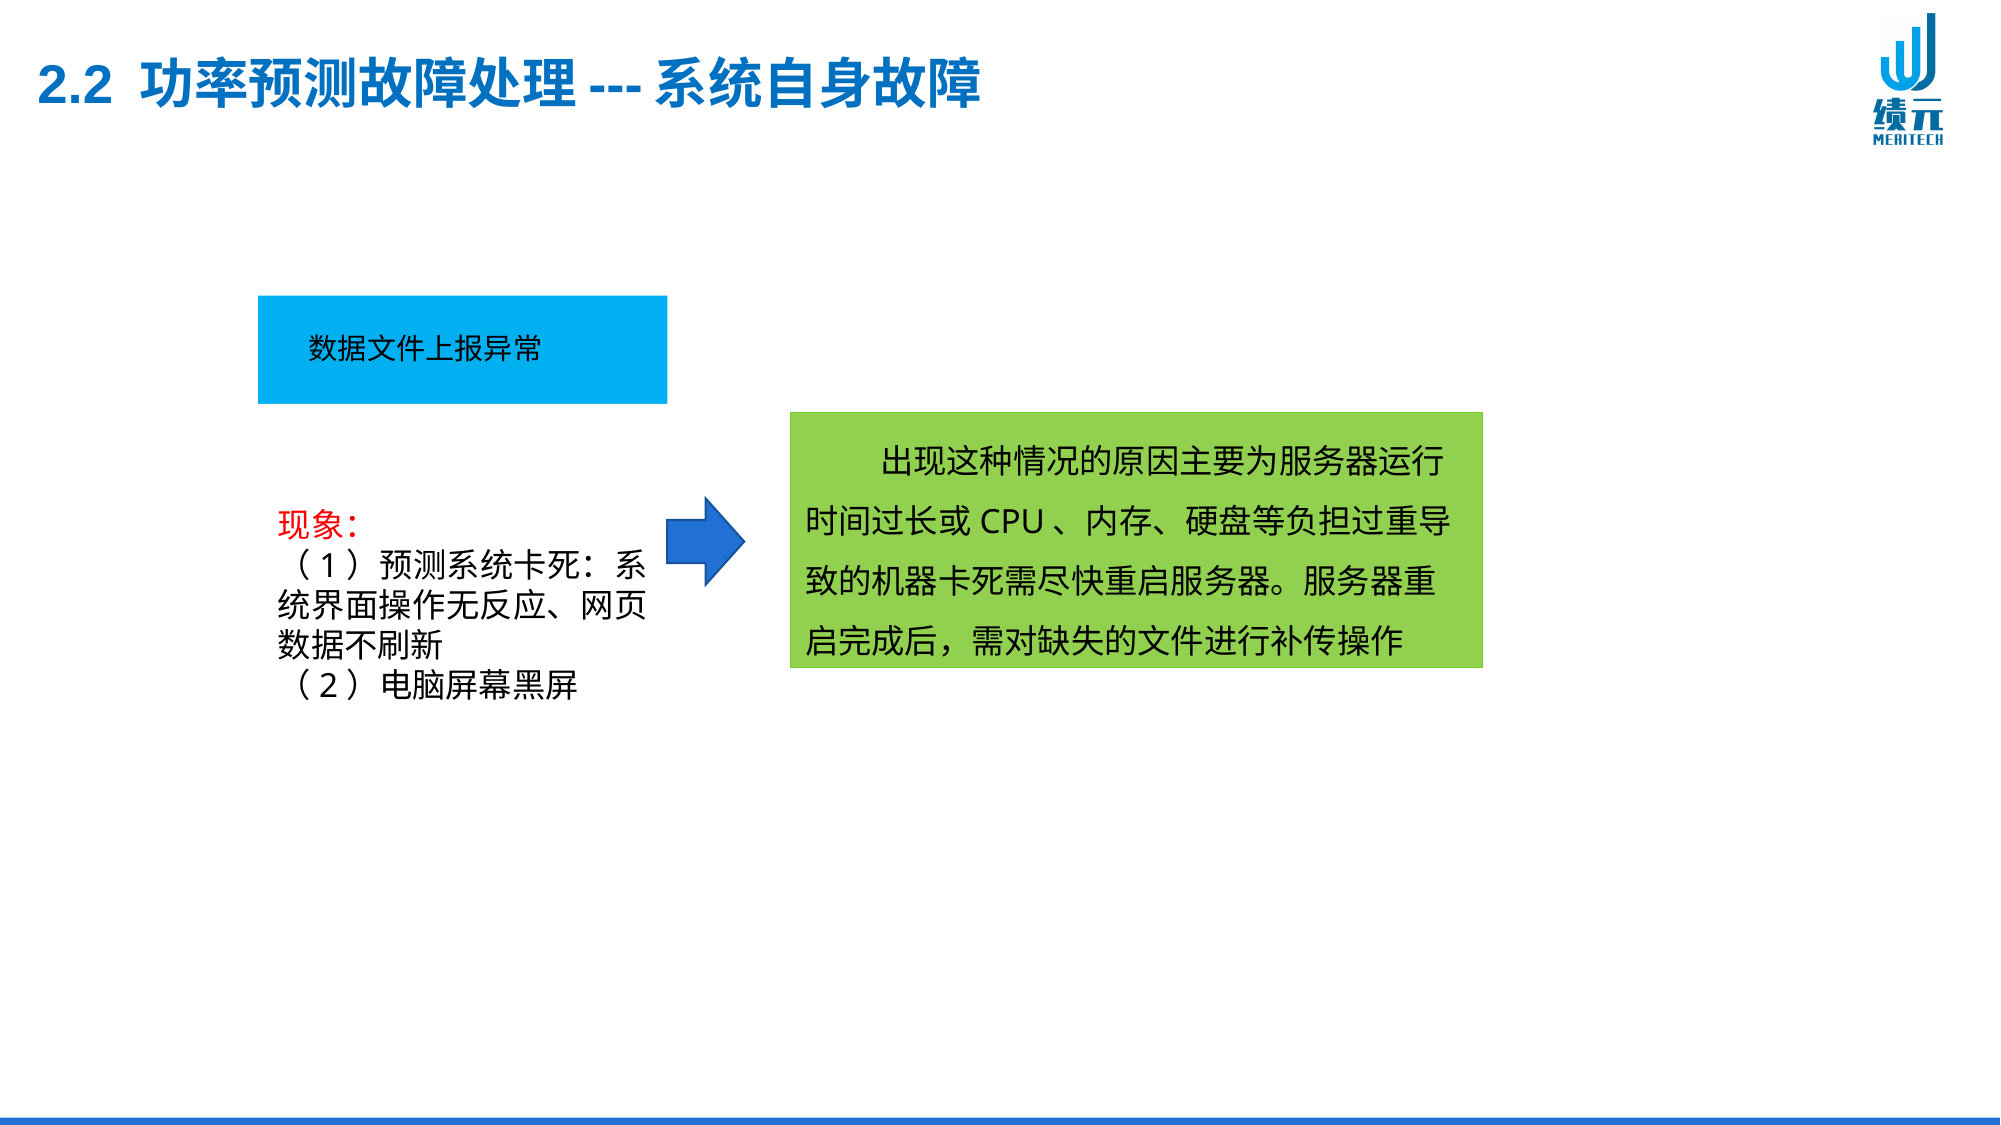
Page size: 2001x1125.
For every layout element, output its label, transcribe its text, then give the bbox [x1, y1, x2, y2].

text_box [258, 295, 668, 403]
text_box 现象： （1）预测系统卡死：系统界面操作无反应、网页数据不刷新 （2）电脑屏幕黑屏 [258, 403, 668, 805]
text_box 出现这种情况的原因主要为服务器运行时间过长或CPU、内存、硬盘等负担过重导致的机器卡死需尽快重启服务器。服务器重启完成后，需对缺失的文件进行补传操作 [790, 412, 1483, 668]
picture [1873, 13, 1943, 145]
text_box 数据文件上报异常 [278, 318, 648, 382]
picture [1939, 113, 1943, 127]
text_box [666, 495, 746, 588]
text_box 2.2 功率预测故障处理---系统自身故障 [37, 35, 1857, 115]
